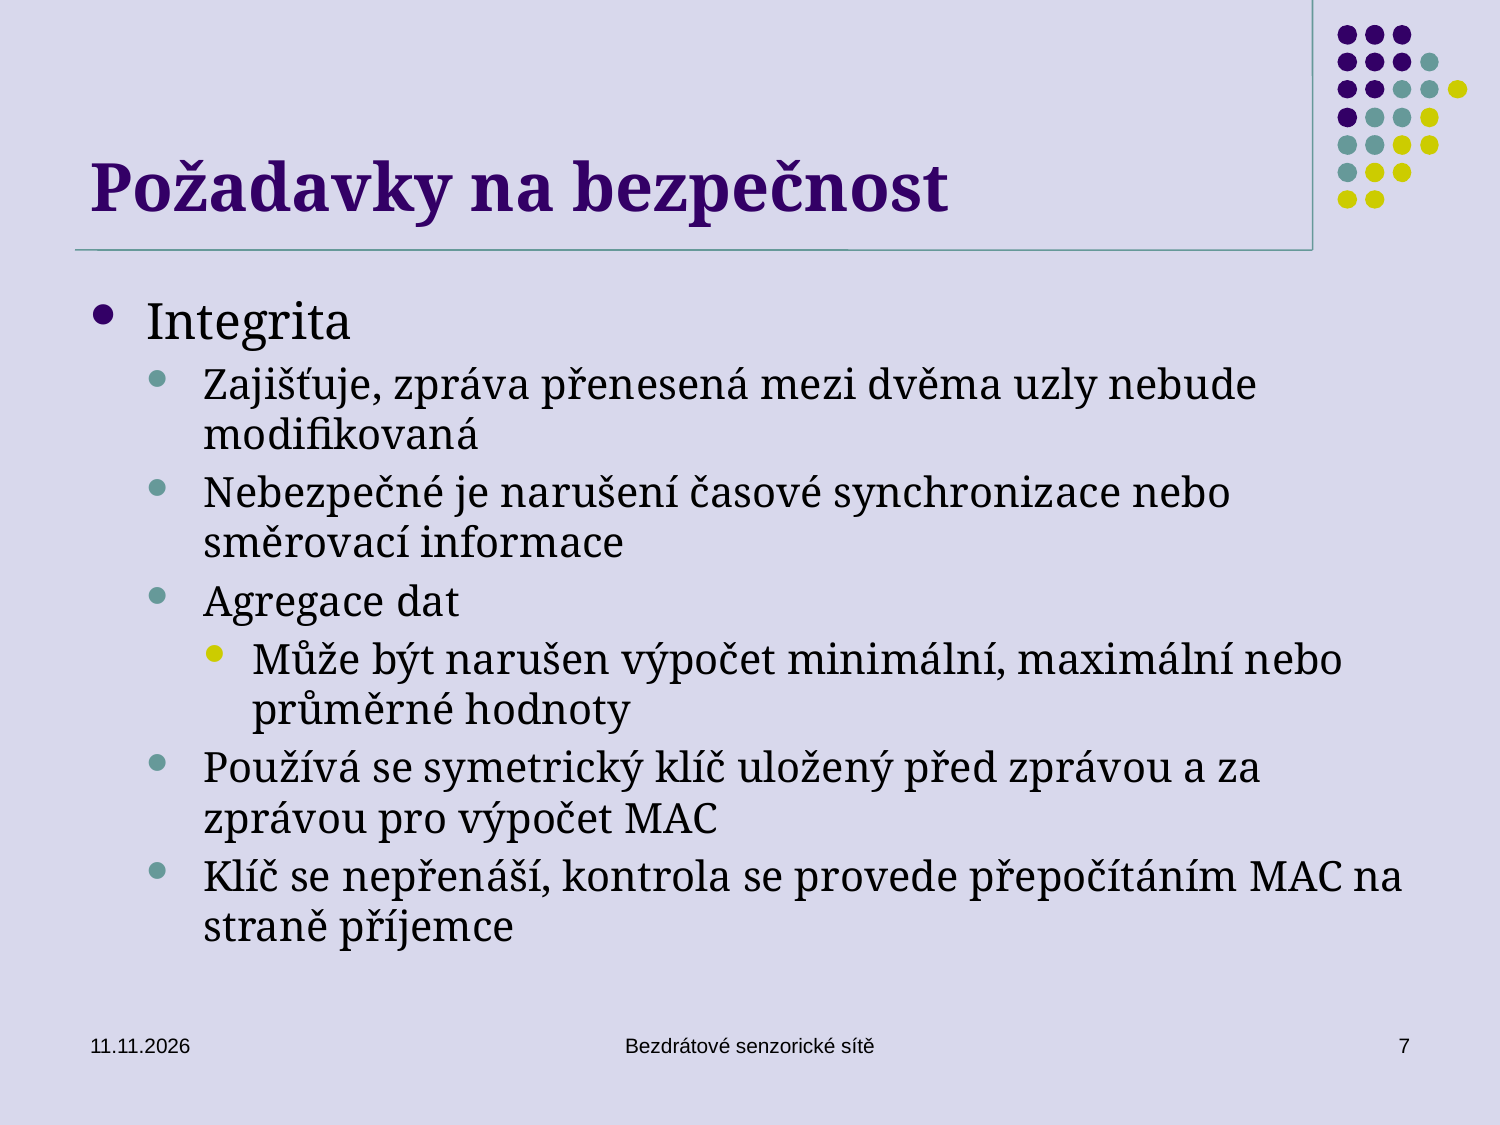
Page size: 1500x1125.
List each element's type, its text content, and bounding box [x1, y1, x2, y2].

slide_number 7 [1074, 1025, 1425, 1100]
slide_number 26. 11. 2019 [75, 1025, 425, 1100]
footer Bezdrátové senzorické sítě [512, 1025, 988, 1100]
title Požadavky na bezpečnost [75, 20, 1313, 233]
list Integrita Zajišťuje, zpráva přenesená mezi dvěma uzly nebude modifikovaná Nebezpečné je narušení časové synchronizace nebo směrovací informace Agregace dat Může být narušen výpočet minimální, maximální nebo průměrné hodnoty Používá se symetrický klíč uložený před zprávou a za zprávou pro výpočet MAC Klíč se nepřenáší, kontrola se provede přepočítáním MAC na straně příjemce [75, 282, 1425, 1006]
